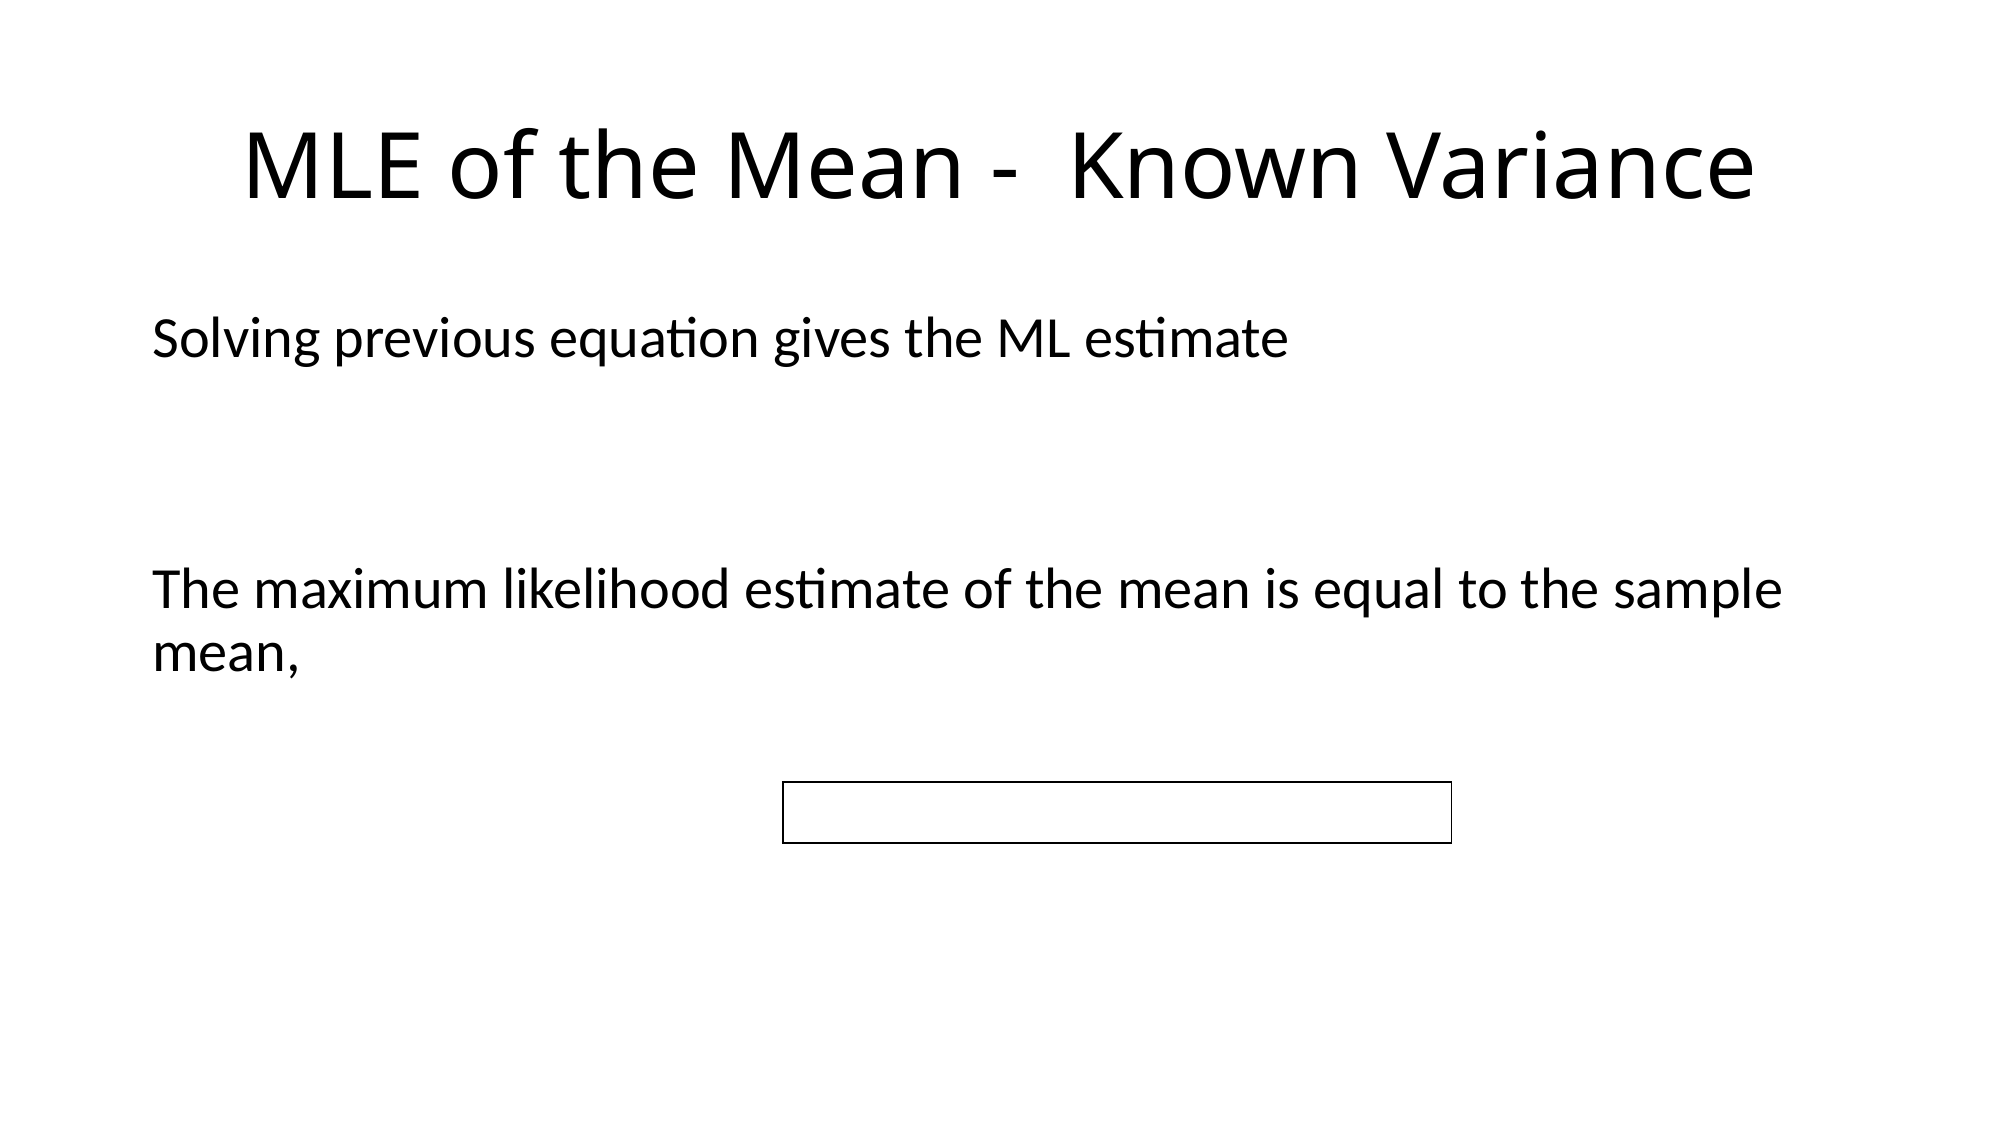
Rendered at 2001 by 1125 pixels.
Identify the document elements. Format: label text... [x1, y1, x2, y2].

title MLE of the Mean - Known Variance [137, 59, 1863, 278]
